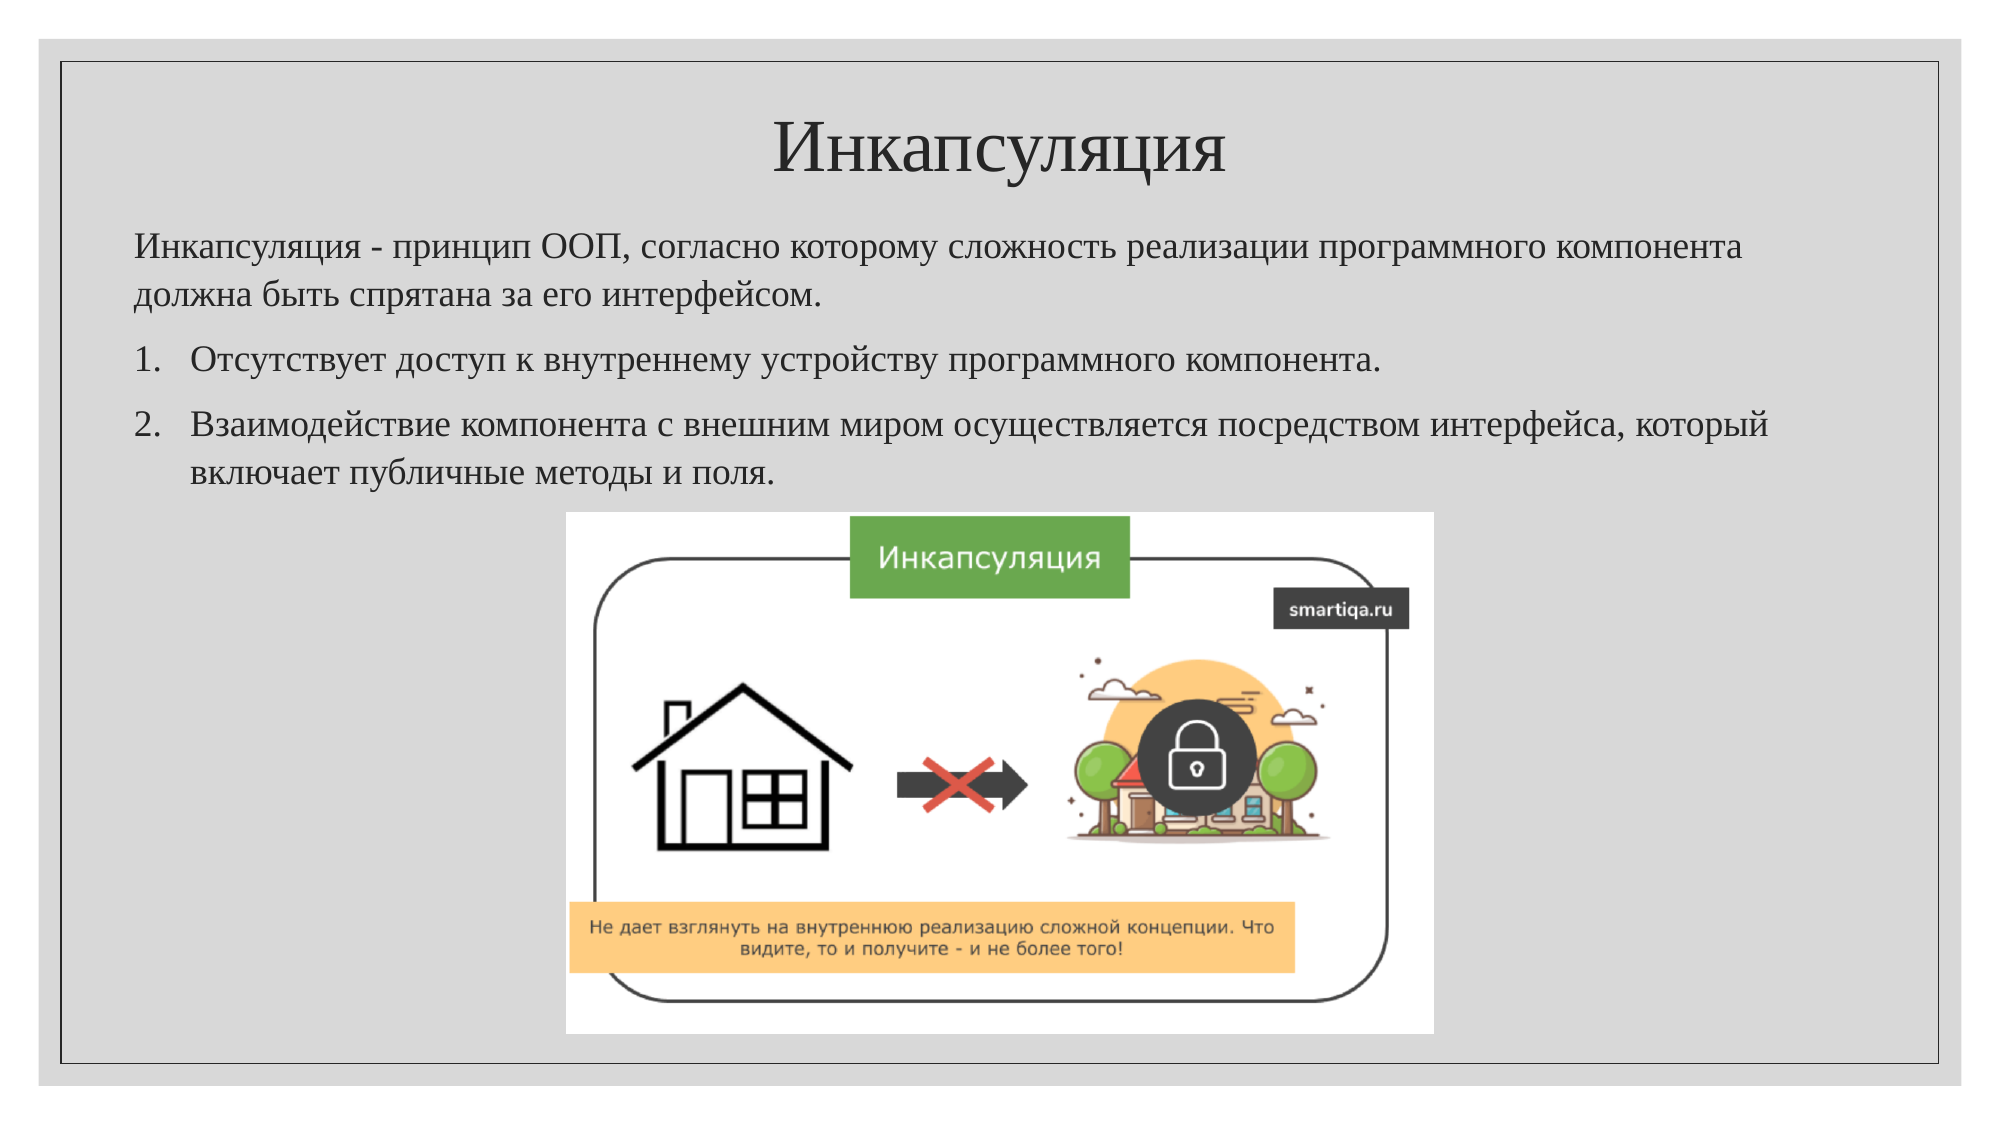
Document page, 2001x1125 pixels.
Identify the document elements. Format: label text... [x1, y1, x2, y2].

picture [565, 512, 1435, 1035]
title Инкапсуляция [174, 34, 1826, 210]
text_box Инкапсуляция - принцип ООП, согласно которому сложность реализации программного компонента должна быть спрятана за его интерфейсом. Отсутствует доступ к внутреннему устройству программного компонента. Взаимодействие компонента с внешним миром осуществляется посредством интерфейса, который включает публичные методы и поля. [126, 210, 1836, 500]
